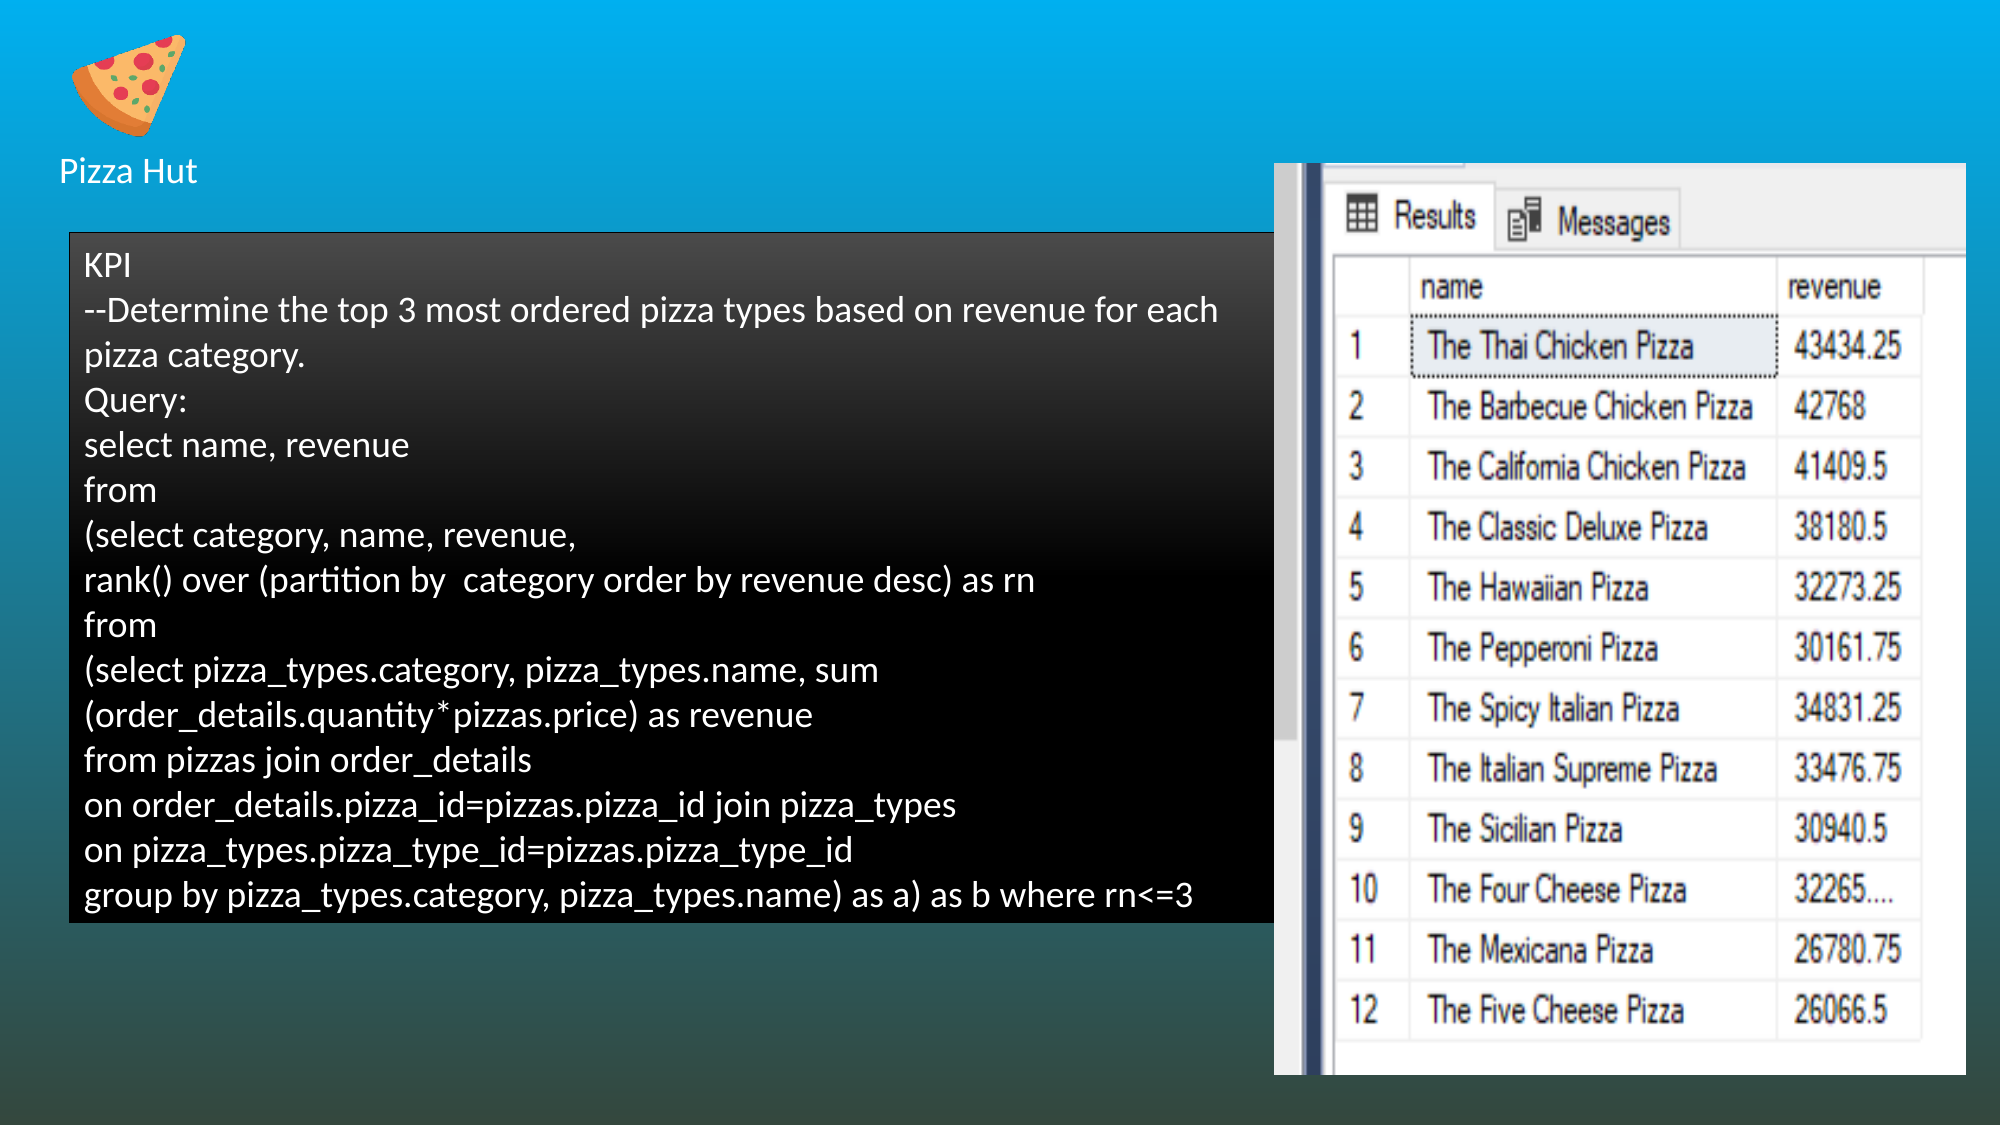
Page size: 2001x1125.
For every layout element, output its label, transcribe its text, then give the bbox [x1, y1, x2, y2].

picture [1274, 164, 1966, 1075]
text_box KPI --Determine the top 3 most ordered pizza types based on revenue for each pizza category. Query: select name, revenue from (select category, name, revenue, rank() over (partition by category order by revenue desc) as rn from (select pizza_types.category, pizza_types.name, sum (order_details.quantity*pizzas.price) as revenue from pizzas join order_details on order_details.pizza_id=pizzas.pizza_id join pizza_types on pizza_types.pizza_type_id=pizzas.pizza_type_id group by pizza_types.category, pizza_types.name) as a) as b where rn<=3 [69, 232, 1274, 923]
text_box Pizza Hut [44, 138, 213, 199]
picture [73, 36, 185, 136]
